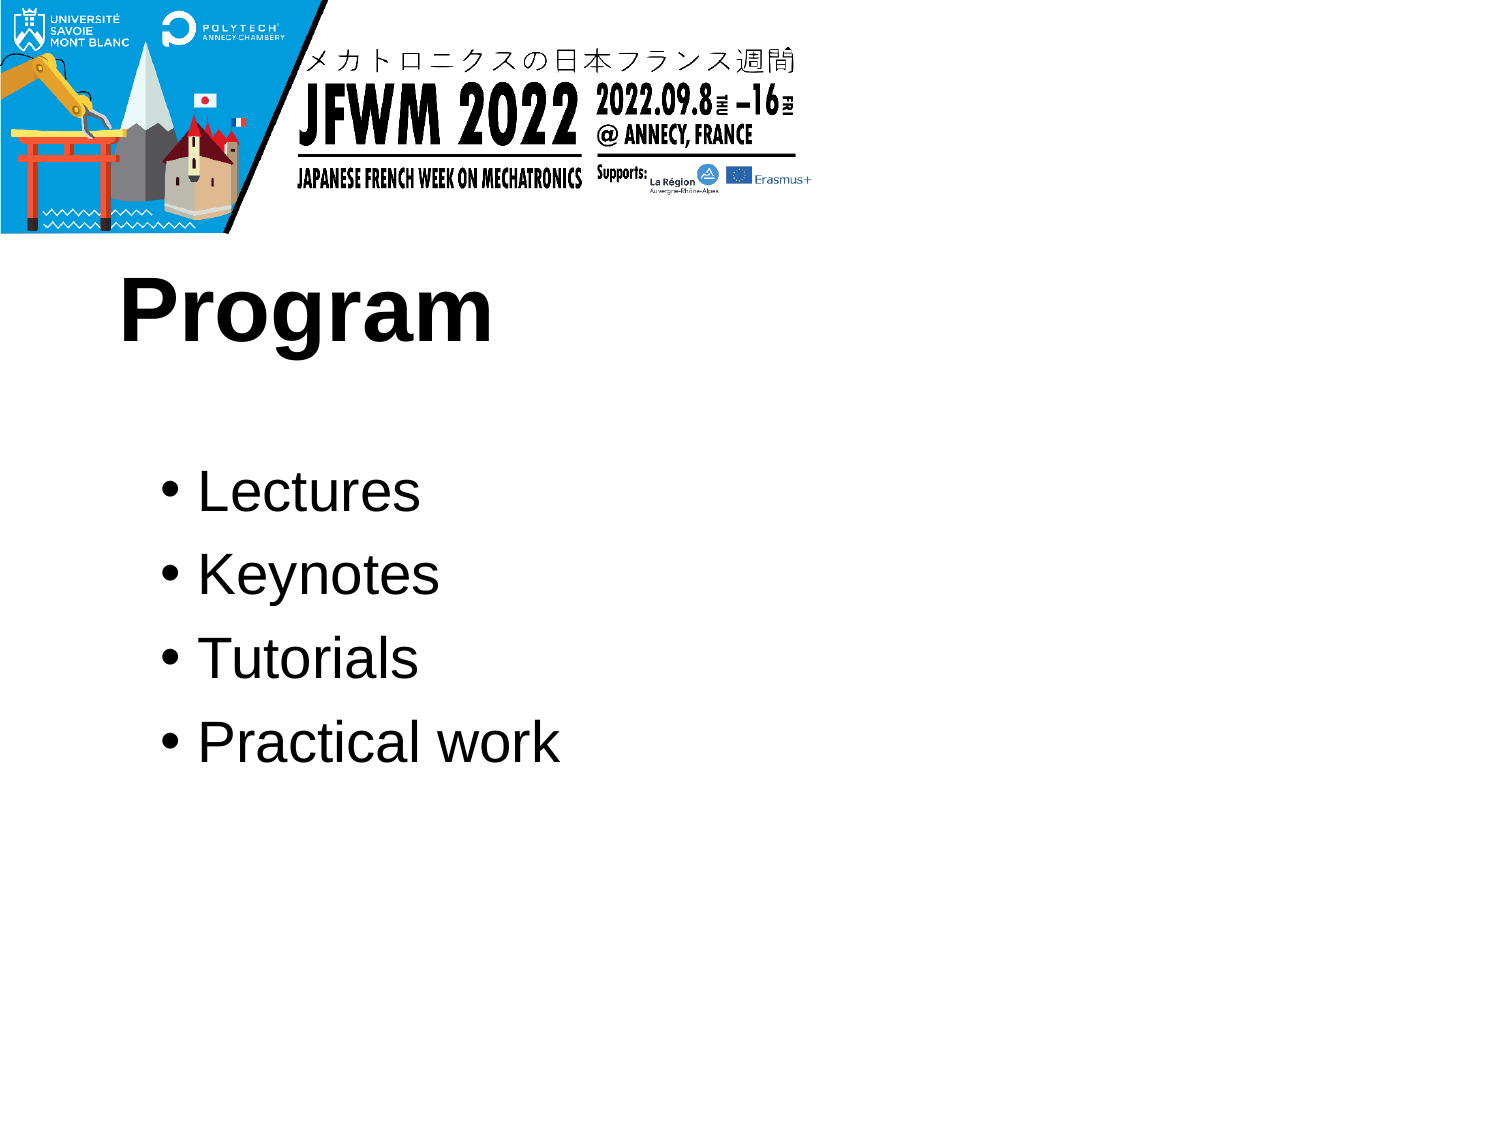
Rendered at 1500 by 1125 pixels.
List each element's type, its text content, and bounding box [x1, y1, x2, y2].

picture [34, 33, 44, 45]
list Lectures Keynotes Tutorials Practical work [145, 453, 1439, 1004]
picture [15, 33, 25, 46]
picture [195, 94, 216, 107]
title Program [103, 203, 1397, 421]
picture [163, 11, 195, 46]
picture [0, 0, 811, 230]
picture [232, 118, 245, 126]
